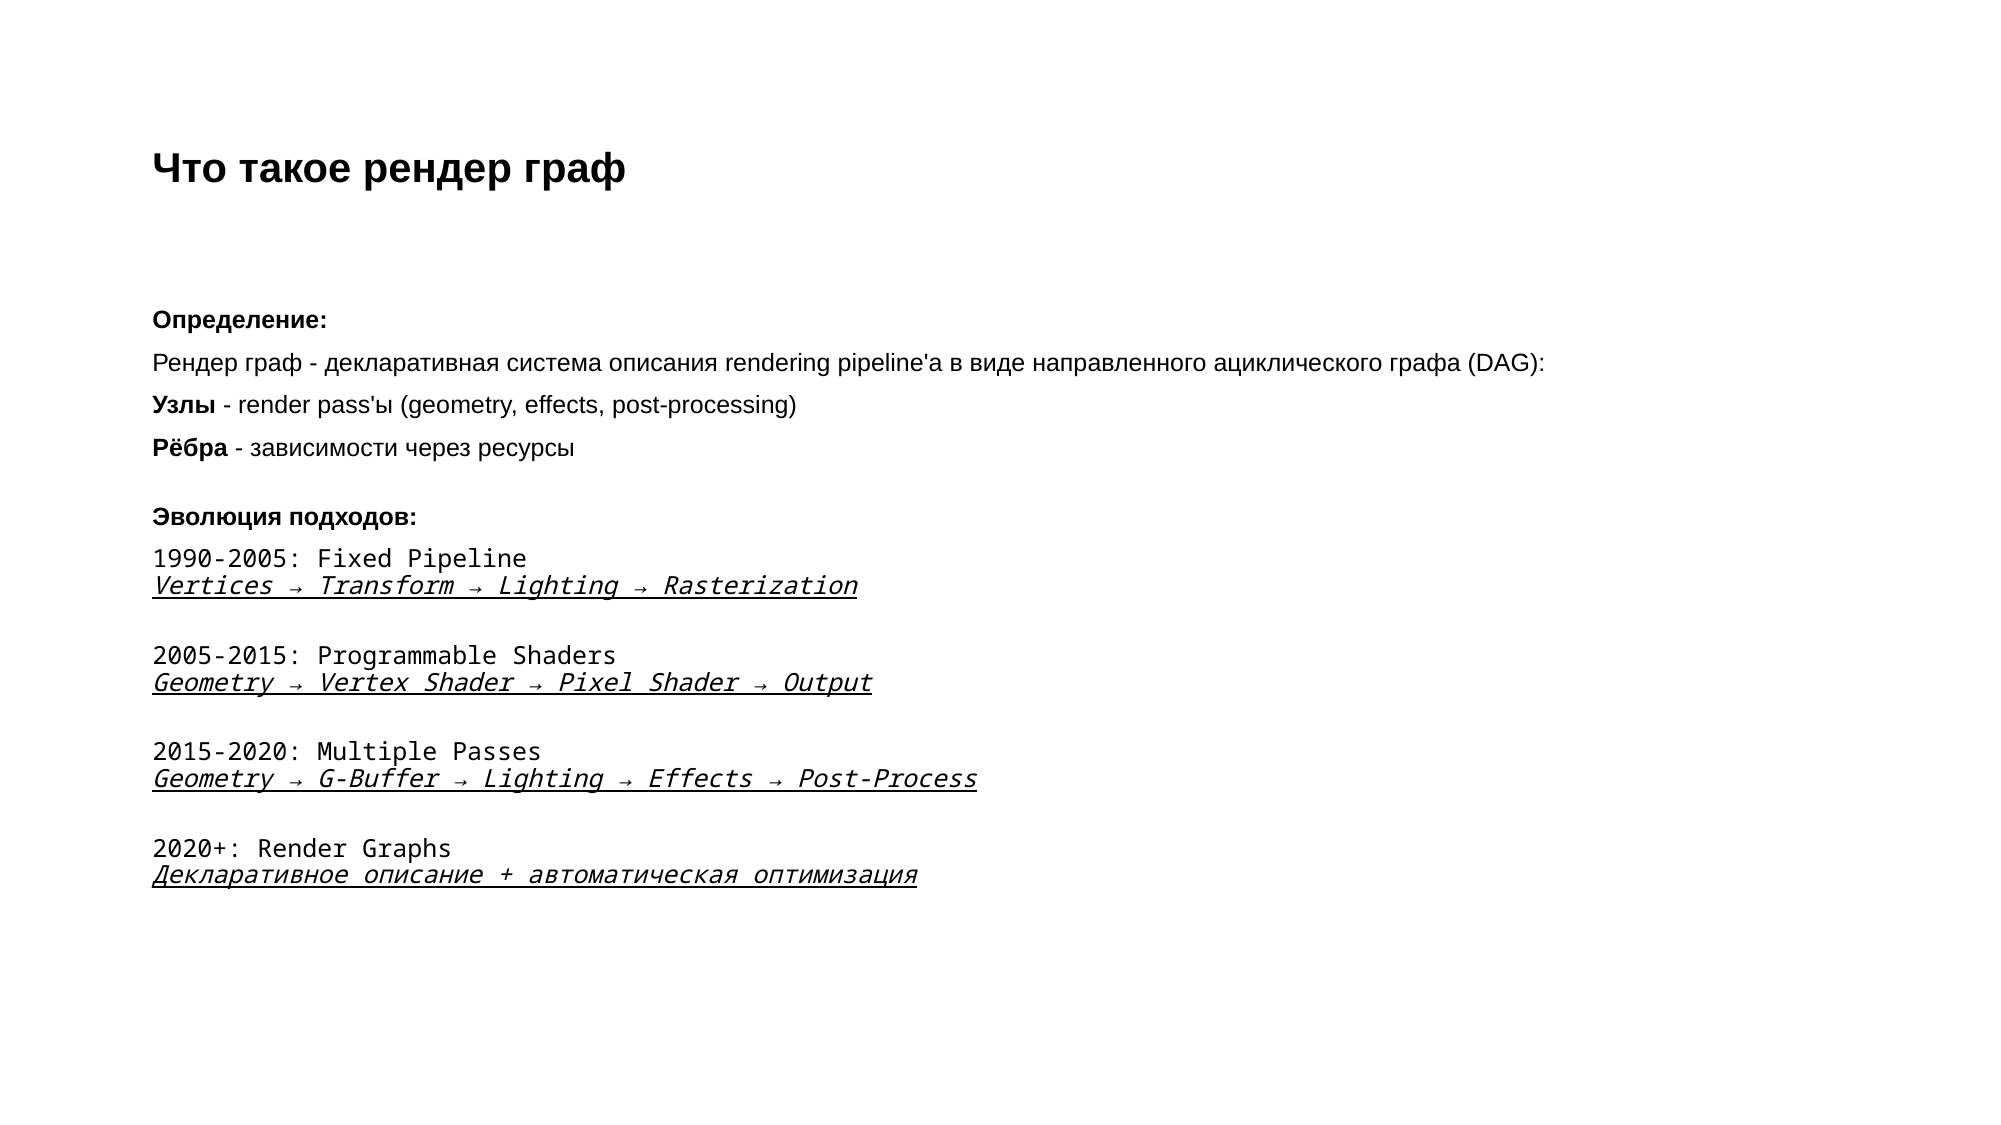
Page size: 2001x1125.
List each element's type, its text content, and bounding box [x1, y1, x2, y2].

title Что такое рендер граф [137, 59, 1863, 278]
list Определение: Рендер граф - декларативная система описания rendering pipeline'а в виде направленного ациклического графа (DAG): Узлы - render pass'ы (geometry, effects, post-processing) Рёбра - зависимости через ресурсы Эволюция подходов: 1990-2005: Fixed Pipeline Vertices → Transform → Lighting → Rasterization 2005-2015: Programmable Shaders Geometry → Vertex Shader → Pixel Shader → Output 2015-2020: Multiple Passes Geometry → G-Buffer → Lighting → Effects → Post-Process 2020+: Render Graphs Декларативное описание + автоматическая оптимизация [137, 299, 1863, 1014]
